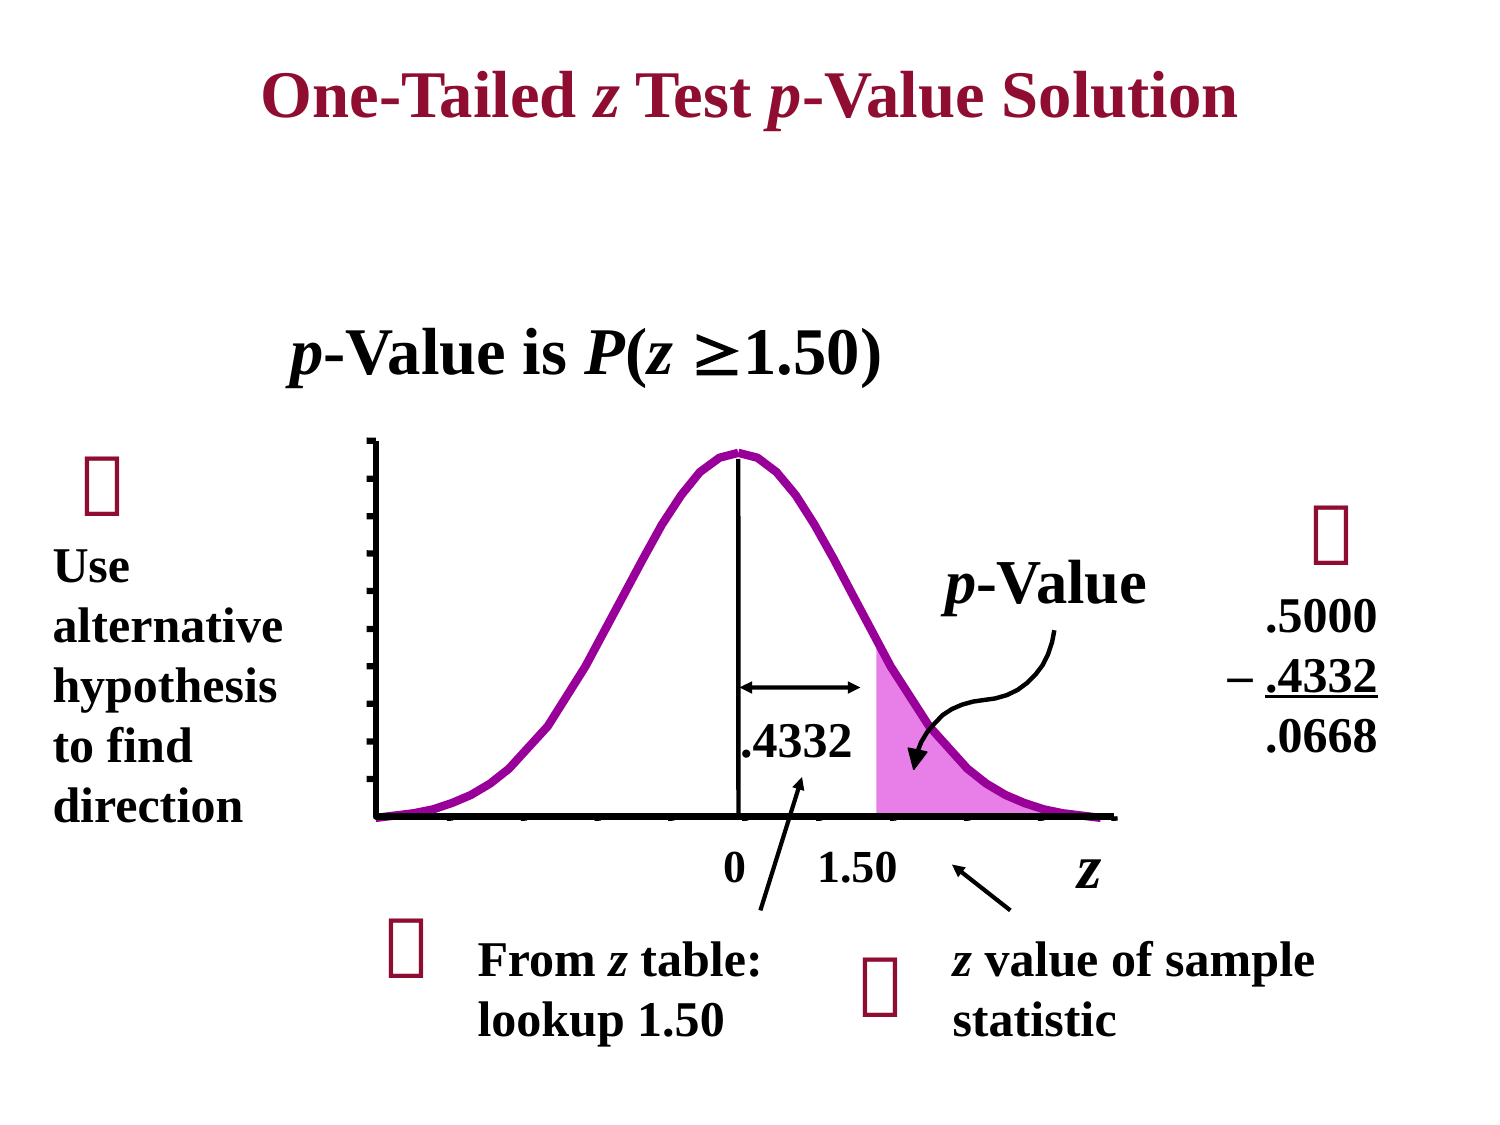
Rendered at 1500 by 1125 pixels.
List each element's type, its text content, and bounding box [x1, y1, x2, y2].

title One-Tailed z Test p-Value Solution [75, 45, 1425, 138]
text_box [1212, 475, 1450, 770]
text_box  [892, 926, 937, 1042]
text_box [349, 687, 888, 1054]
text_box p-Value is P(z 1.50) [275, 300, 1350, 395]
text_box z value of sample statistic [937, 918, 1450, 1054]
text_box Use alternative hypothesis to find direction [37, 525, 338, 840]
text_box  [46, 425, 158, 541]
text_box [366, 440, 1151, 911]
